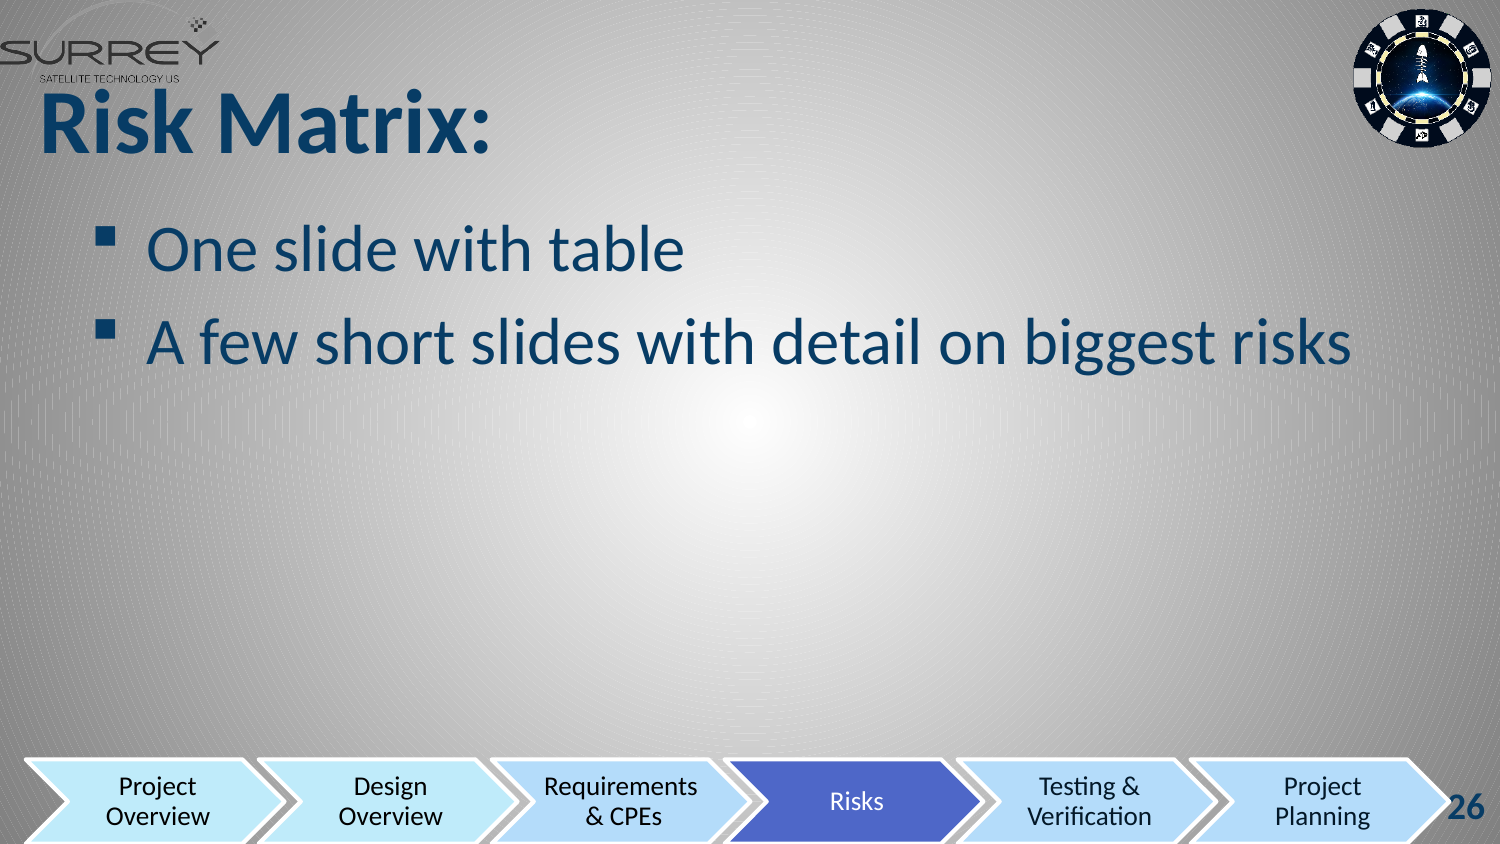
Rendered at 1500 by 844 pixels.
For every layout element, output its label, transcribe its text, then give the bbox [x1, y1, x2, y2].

list One slide with table A few short slides with detail on biggest risks [75, 196, 1425, 754]
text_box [24, 759, 1451, 844]
picture [1340, 0, 1500, 150]
title Risk Matrix: [24, 46, 1375, 188]
slide_number 26 [1454, 782, 1500, 827]
